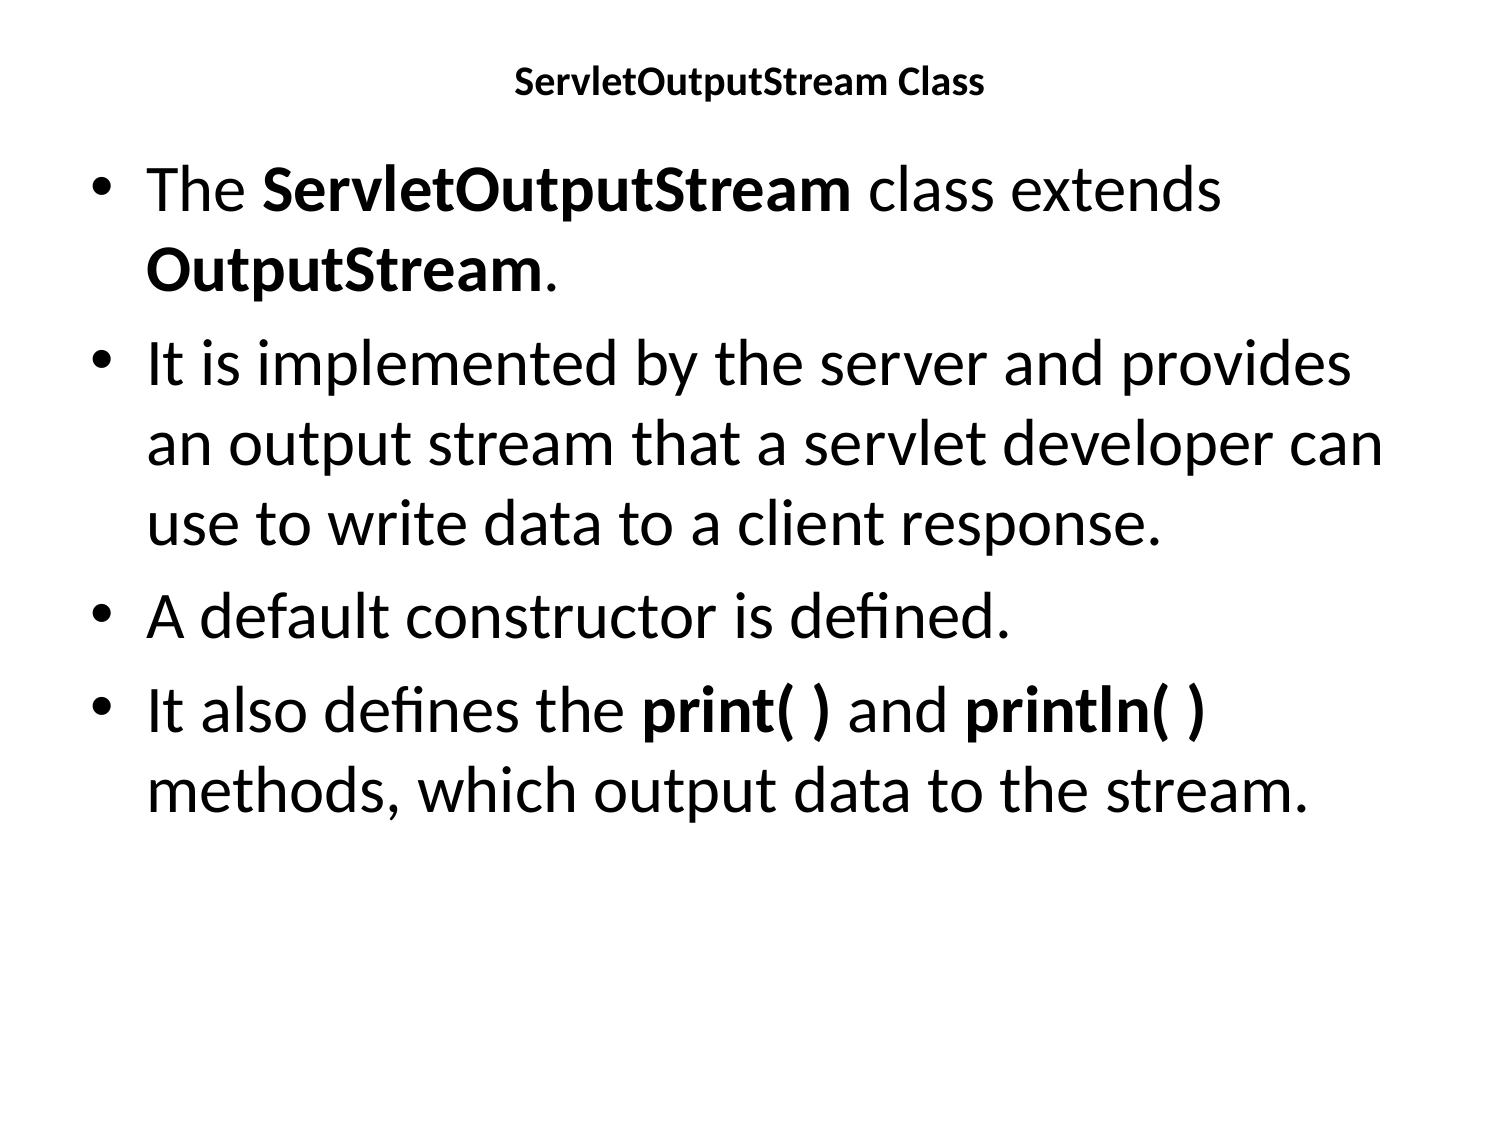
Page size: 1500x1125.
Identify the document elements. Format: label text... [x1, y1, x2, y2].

title ServletOutputStream Class [75, 45, 1425, 137]
list The ServletOutputStream class extends OutputStream. It is implemented by the server and provides an output stream that a servlet developer can use to write data to a client response. A default constructor is defined. It also defines the print( ) and println( ) methods, which output data to the stream. [75, 137, 1425, 1005]
